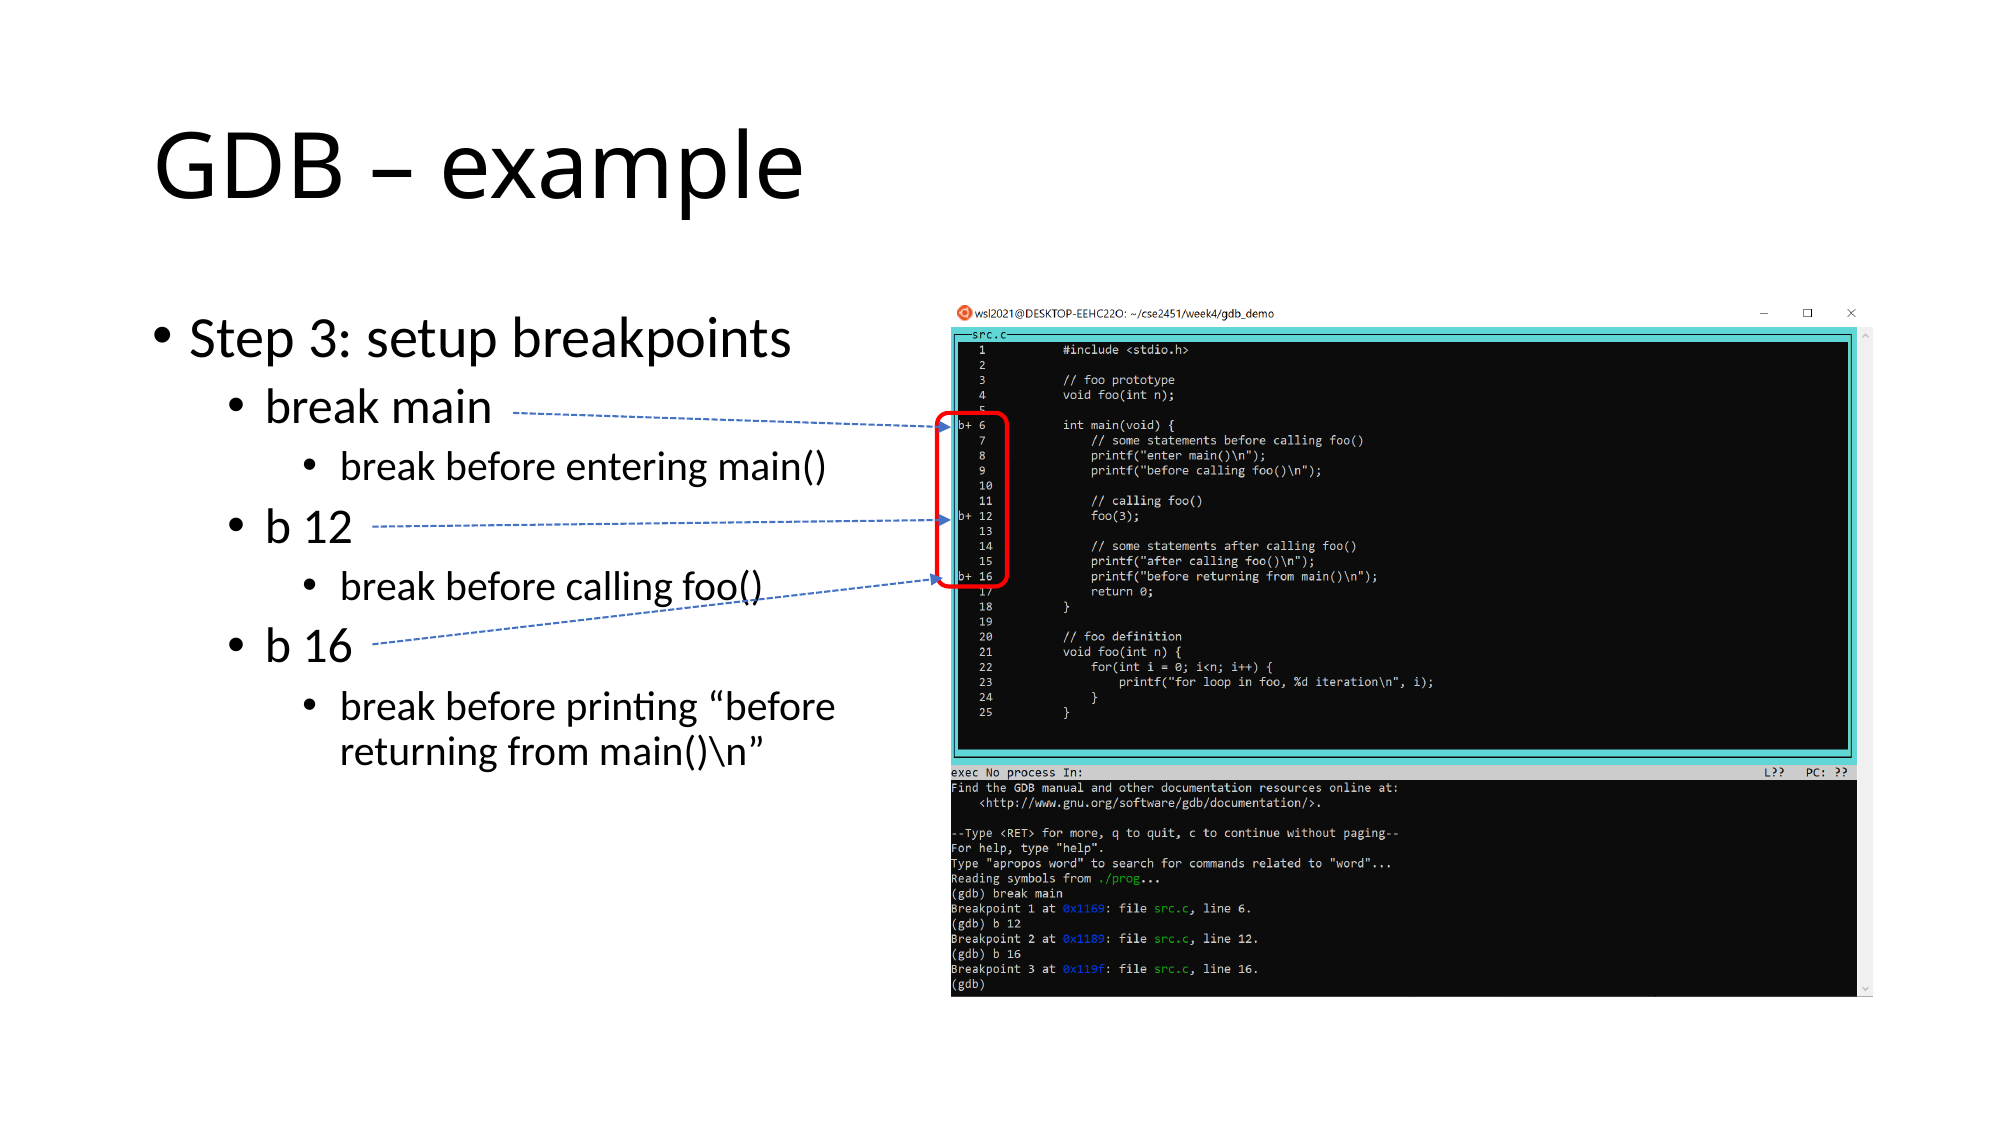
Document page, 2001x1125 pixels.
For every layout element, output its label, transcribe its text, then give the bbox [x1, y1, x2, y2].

list Step 3: setup breakpoints break main break before entering main() b 12 break before calling foo() b 16 break before printing “before returning from main()\n” [137, 299, 943, 1014]
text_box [372, 578, 943, 645]
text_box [372, 519, 951, 527]
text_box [513, 412, 951, 428]
picture [950, 299, 1873, 997]
text_box [935, 428, 950, 519]
text_box [935, 527, 950, 588]
title GDB – example [137, 59, 1863, 278]
